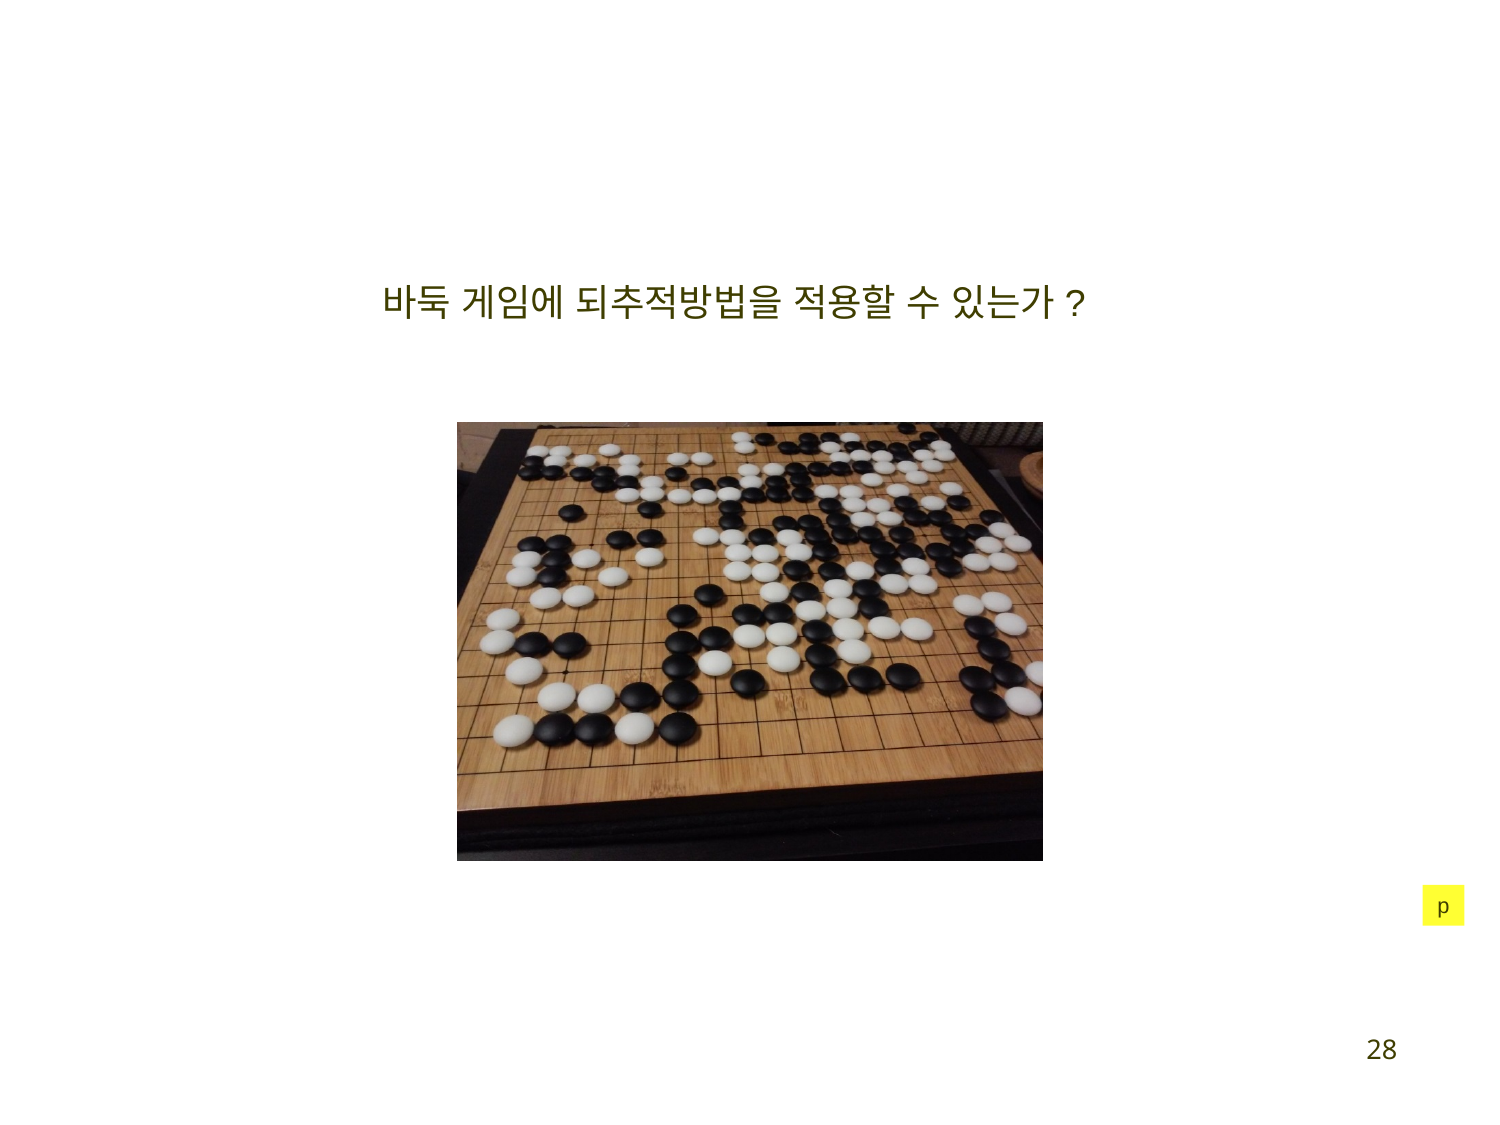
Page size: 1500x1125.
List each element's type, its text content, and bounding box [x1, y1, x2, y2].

slide_number 28 [1099, 1024, 1413, 1101]
text_box 바둑 게임에 되추적방법을 적용할 수 있는가? [367, 249, 1101, 332]
picture [457, 422, 1043, 862]
text_box p [1422, 884, 1465, 926]
